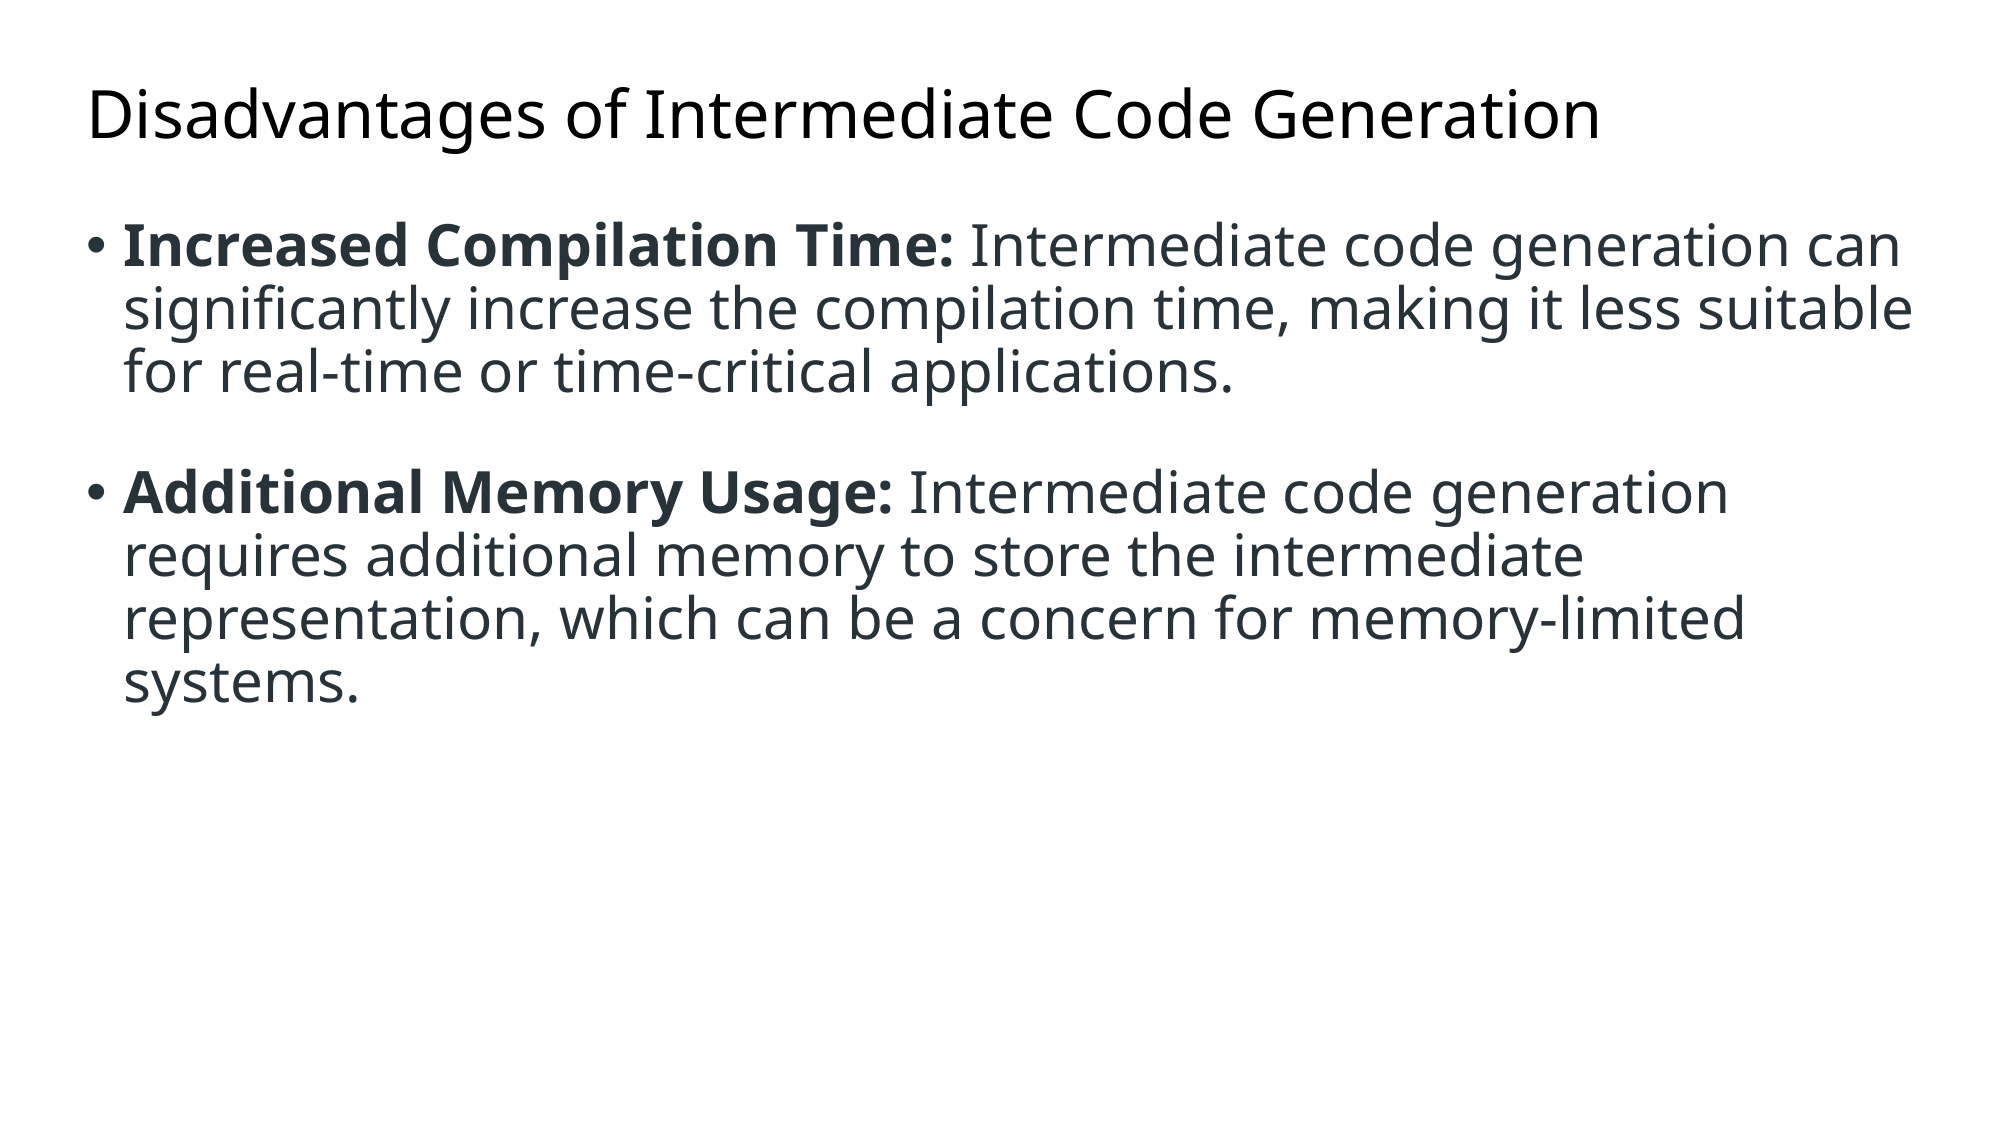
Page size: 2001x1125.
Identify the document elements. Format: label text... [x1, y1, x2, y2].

list Increased Compilation Time: Intermediate code generation can significantly increase the compilation time, making it less suitable for real-time or time-critical applications. Additional Memory Usage: Intermediate code generation requires additional memory to store the intermediate representation, which can be a concern for memory-limited systems. [71, 208, 1941, 1066]
title Disadvantages of Intermediate Code Generation [71, 59, 1941, 175]
